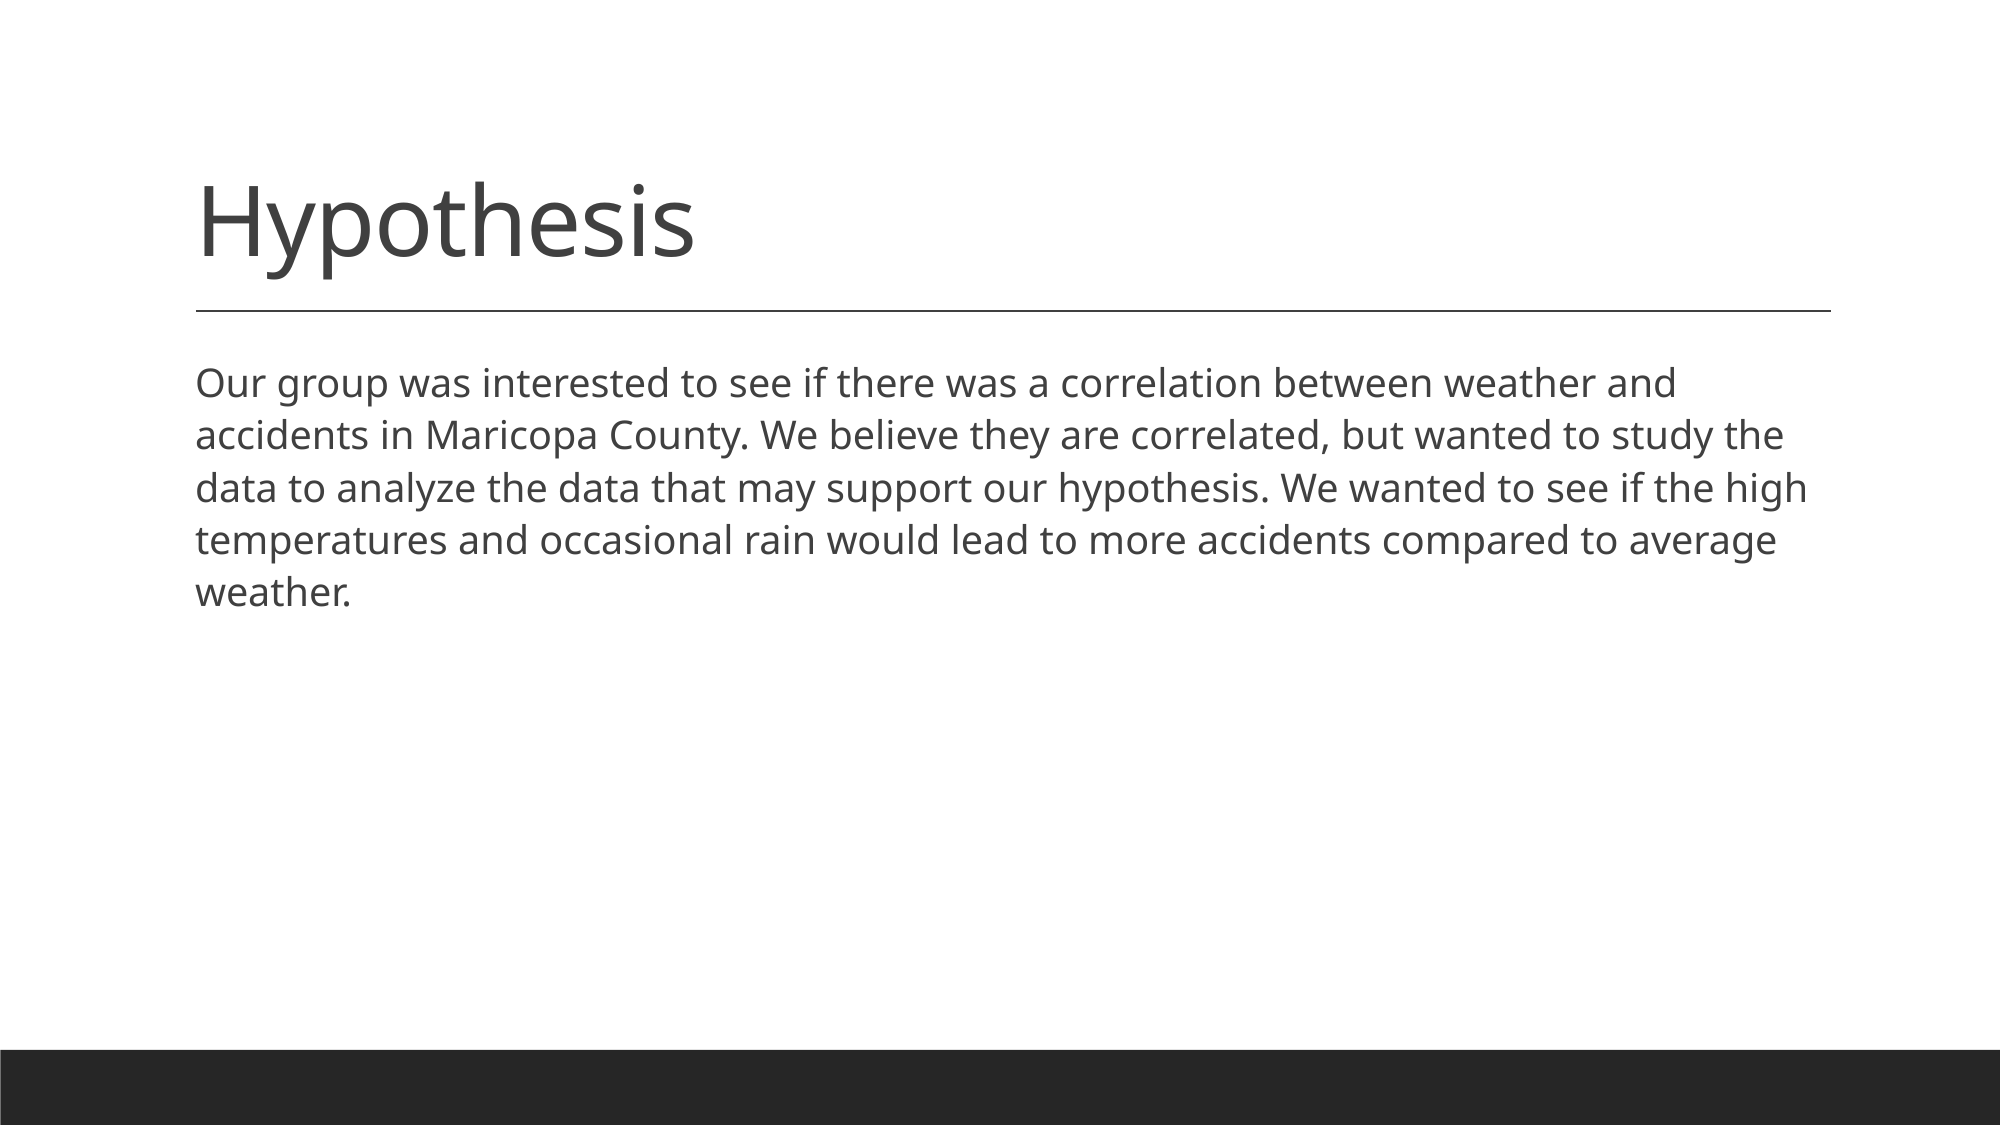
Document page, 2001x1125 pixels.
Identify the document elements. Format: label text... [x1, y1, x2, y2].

title Hypothesis [180, 47, 1830, 285]
list Our group was interested to see if there was a correlation between weather and accidents in Maricopa County. We believe they are correlated, but wanted to study the data to analyze the data that may support our hypothesis. We wanted to see if the high temperatures and occasional rain would lead to more accidents compared to average weather. [180, 345, 1830, 963]
